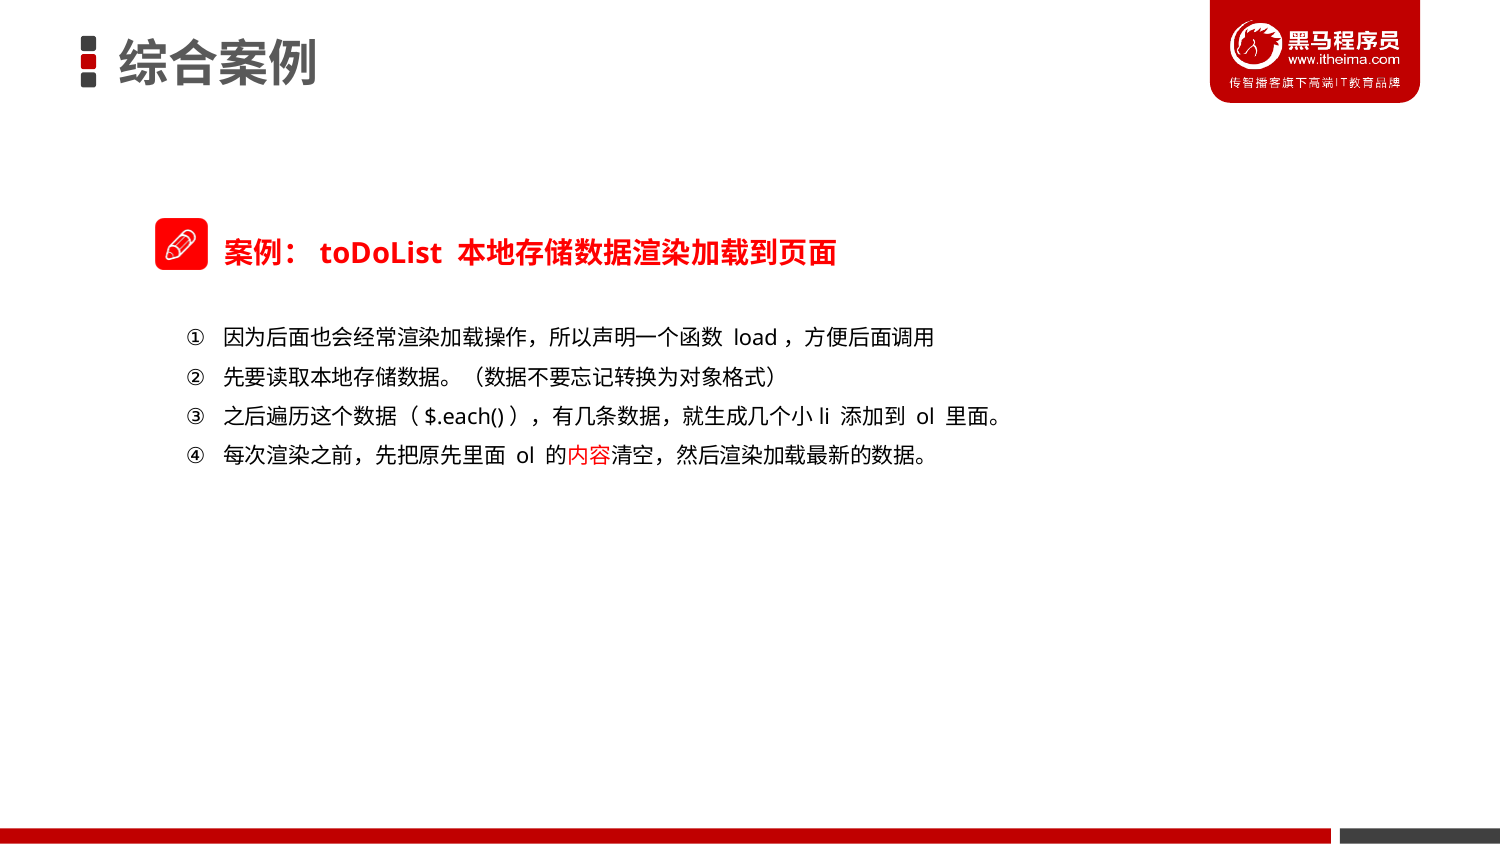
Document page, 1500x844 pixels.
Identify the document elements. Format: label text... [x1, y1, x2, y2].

picture [1211, 11, 1419, 97]
title 综合案例 [103, 0, 1209, 130]
text_box 案例：toDoList 本地存储数据渲染加载到页面 [210, 209, 1037, 277]
text_box 因为后面也会经常渲染加载操作，所以声明一个函数 load，方便后面调用 先要读取本地存储数据。（数据不要忘记转换为对象格式） 之后遍历这个数据（$.each()），有几条数据，就生成几个小li 添加到 ol 里面。 每次渲染之前，先把原先里面 ol 的内容清空，然后渲染加载最新的数据。 [96, 303, 1418, 476]
picture [151, 214, 211, 274]
